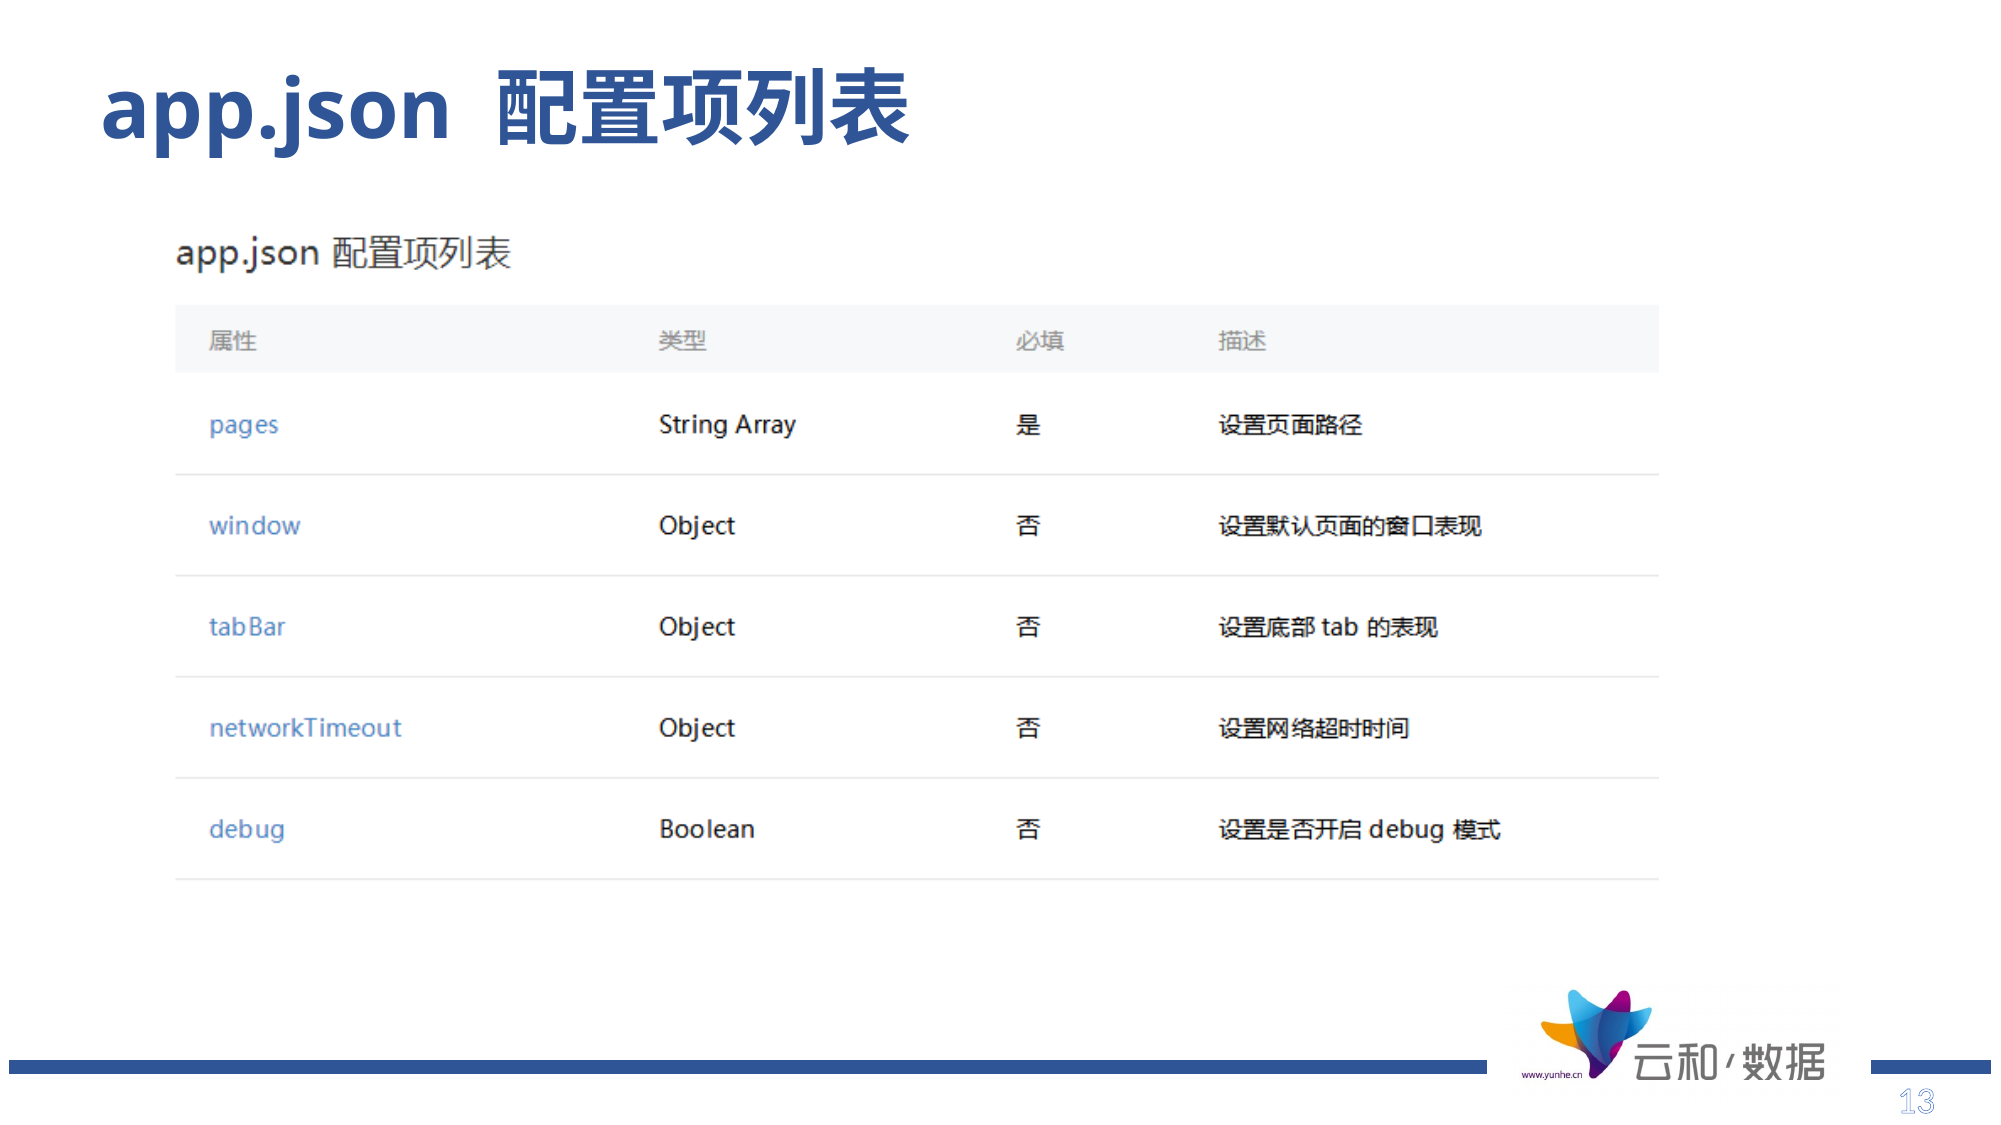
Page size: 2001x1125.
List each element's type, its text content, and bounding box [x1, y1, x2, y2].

picture [1504, 981, 1845, 1106]
picture [137, 211, 1659, 914]
title app.json 配置项列表 [85, 2, 1811, 221]
